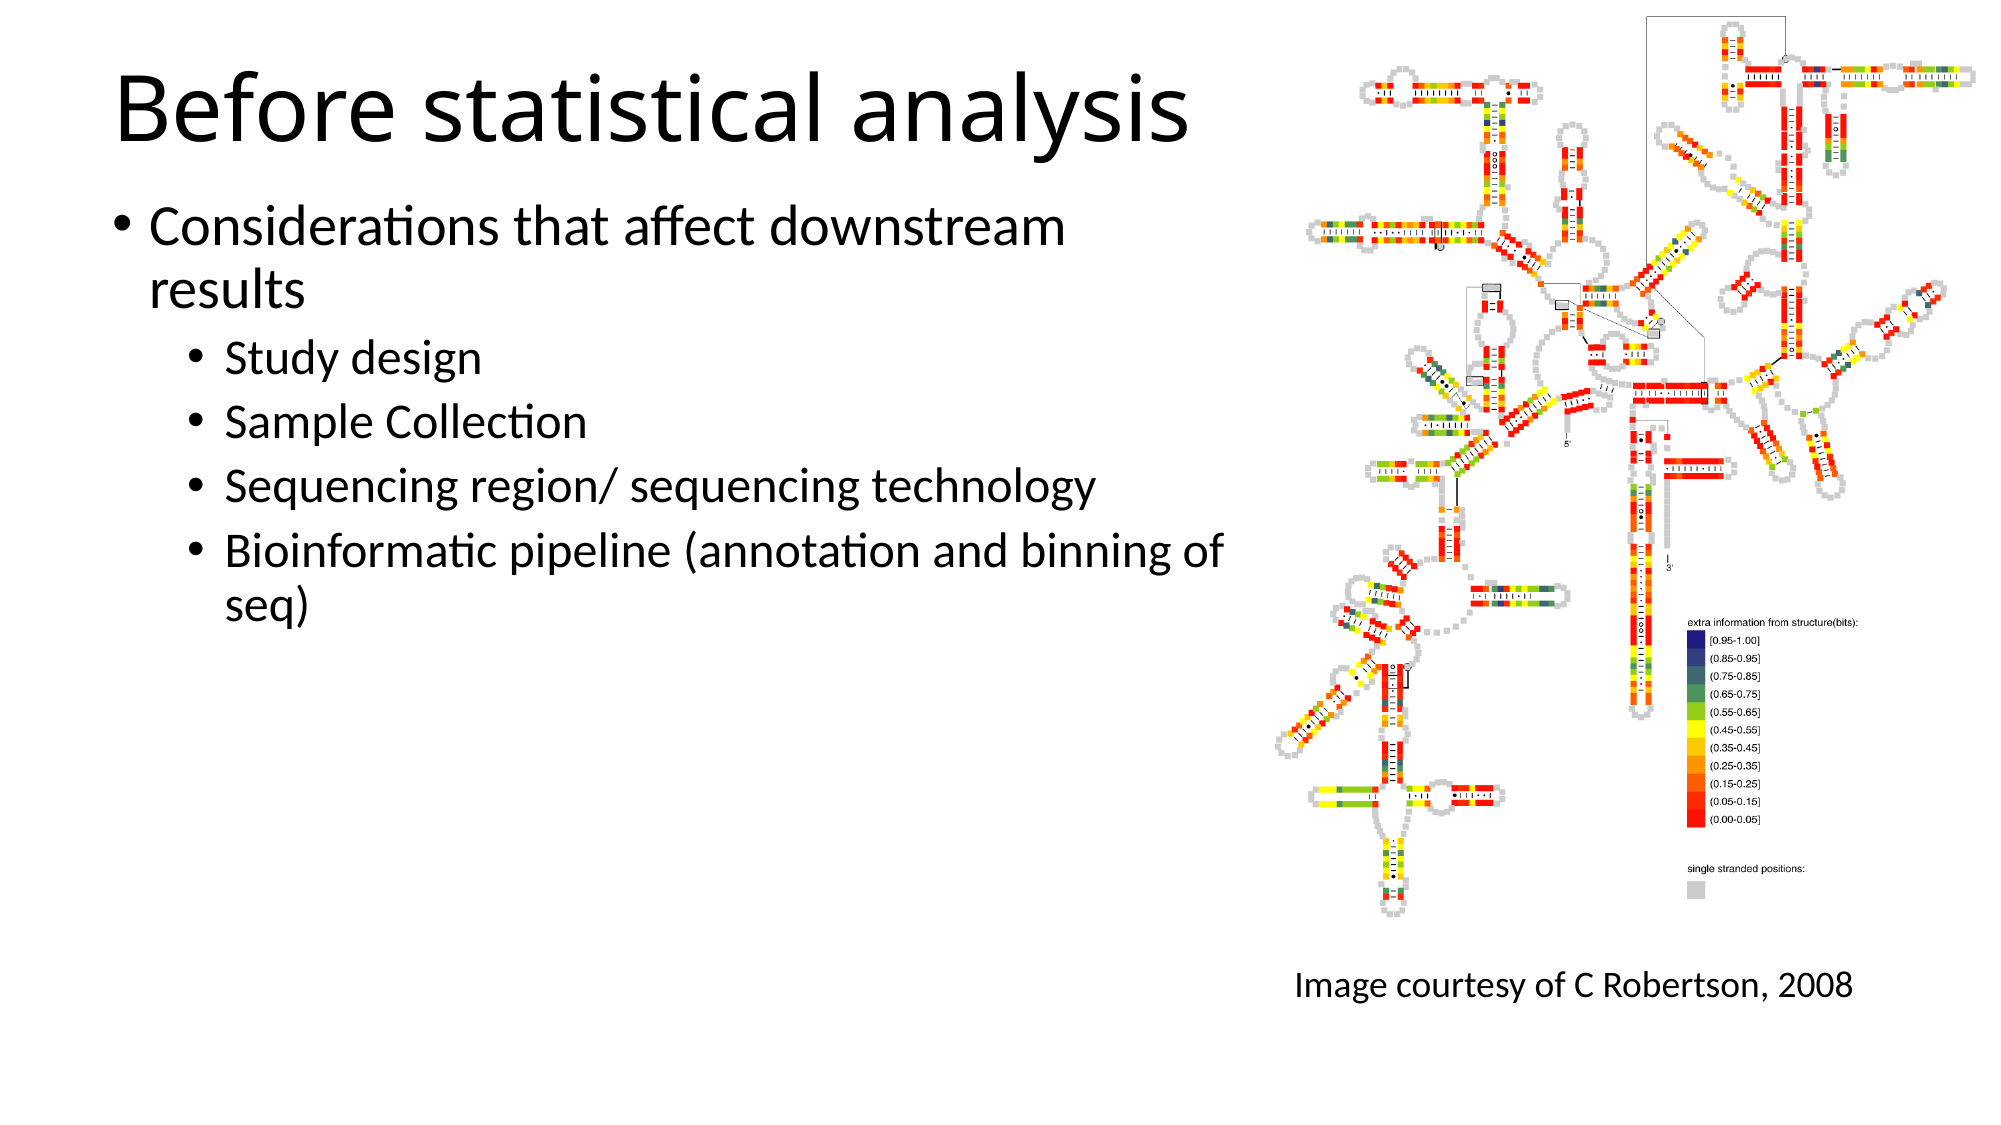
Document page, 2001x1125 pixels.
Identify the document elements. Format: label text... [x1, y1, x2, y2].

text_box Image courtesy of C Robertson, 2008 [1279, 952, 2000, 1012]
picture [1274, 0, 1976, 938]
list Considerations that affect downstream results Study design Sample Collection Sequencing region/ sequencing technology Bioinformatic pipeline (annotation and binning of seq) [97, 187, 1250, 800]
title Before statistical analysis [97, 3, 1274, 221]
